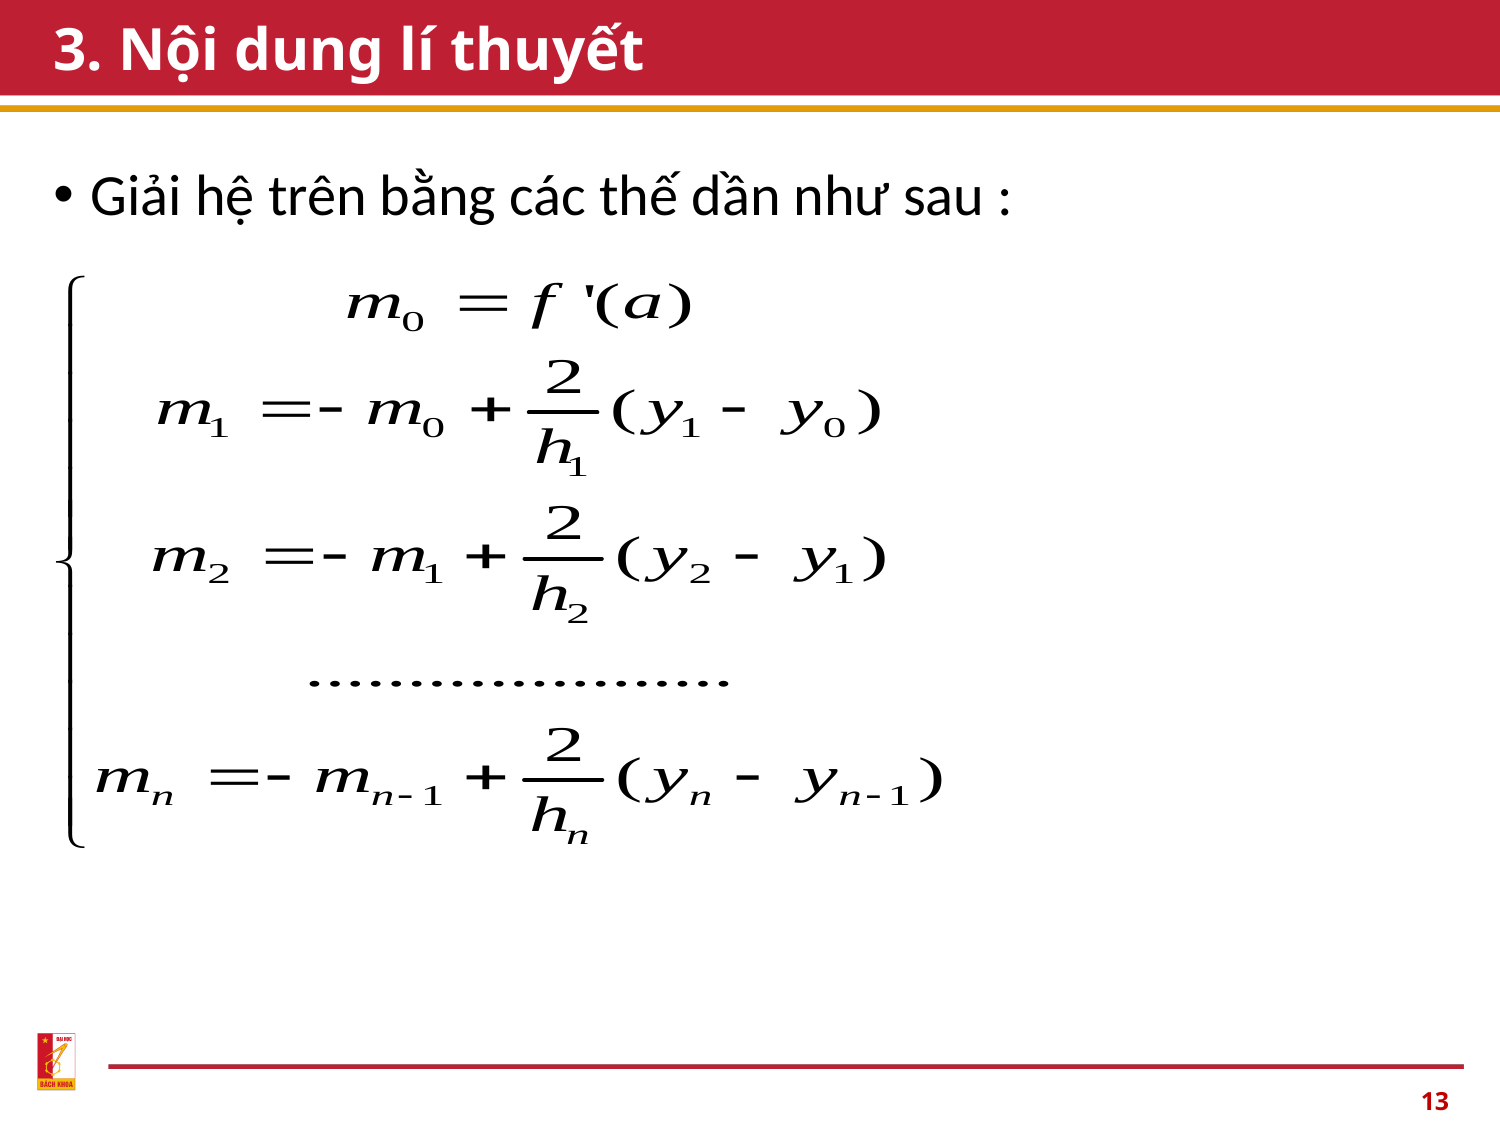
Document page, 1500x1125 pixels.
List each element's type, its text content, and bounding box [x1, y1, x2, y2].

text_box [38, 267, 959, 858]
picture [0, 0, 1500, 1125]
slide_number 13 [1126, 1078, 1464, 1125]
title 3. Nội dung lí thuyết [38, 12, 1462, 87]
list Giải hệ trên bằng các thế dần như sau : [38, 157, 1462, 1000]
